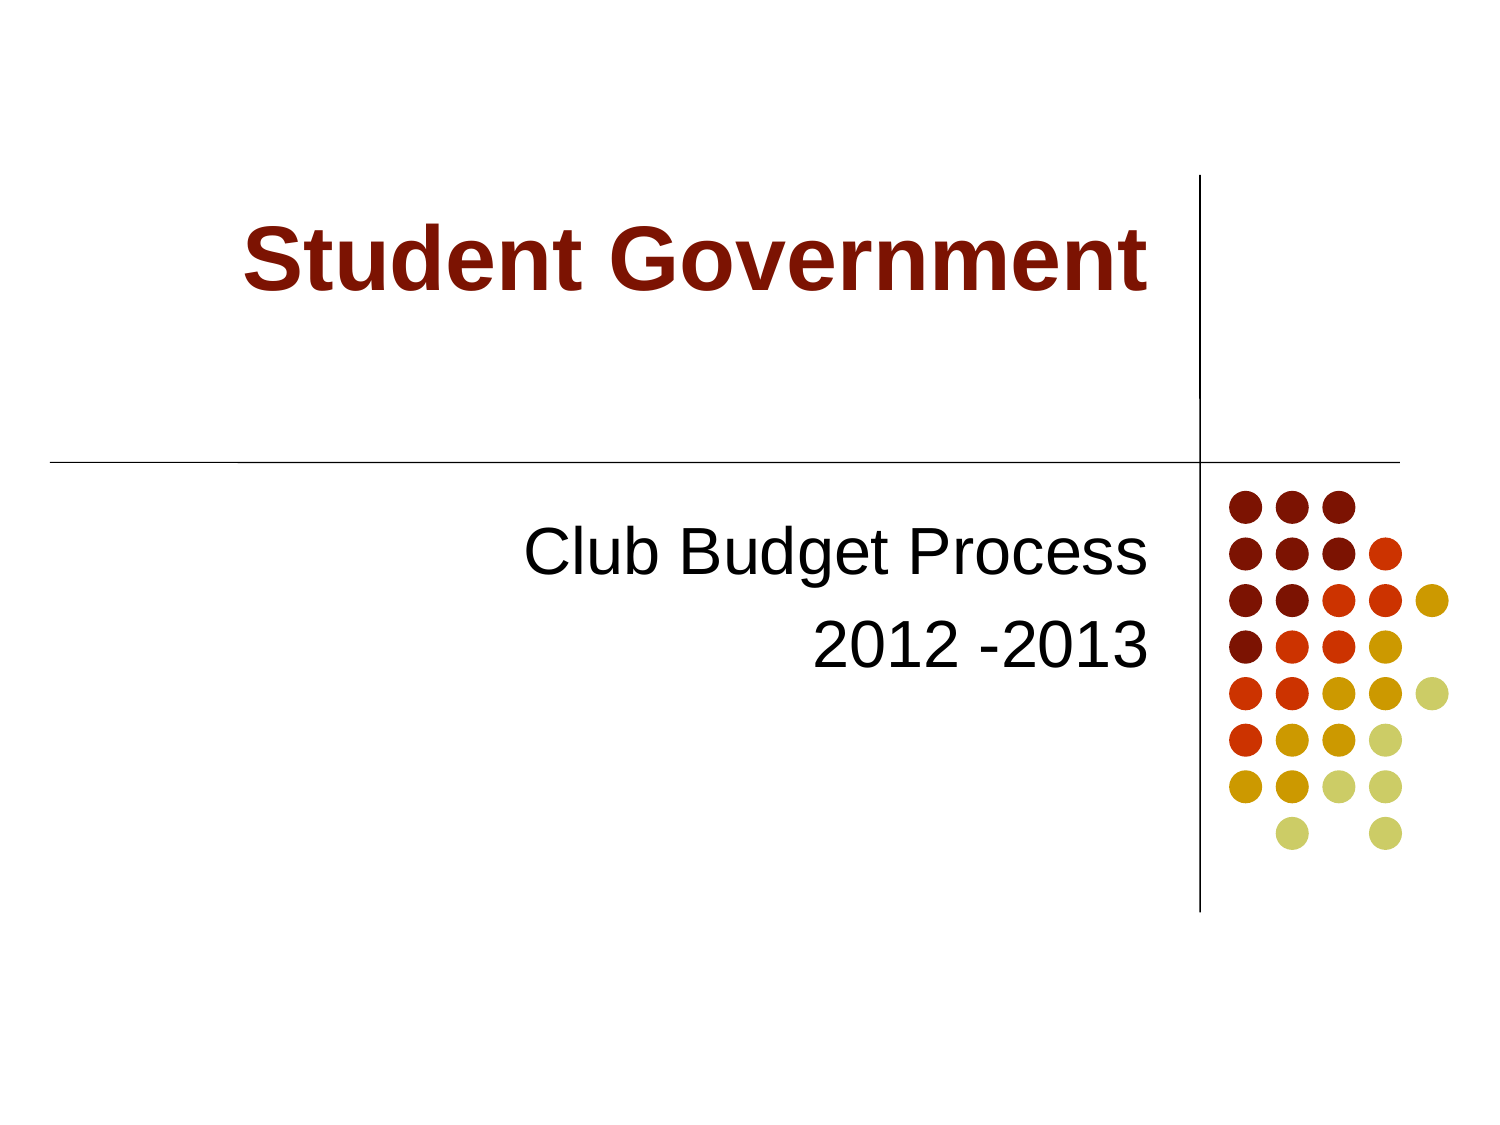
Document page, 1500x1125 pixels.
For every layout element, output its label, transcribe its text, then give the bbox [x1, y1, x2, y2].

title Student Government [51, 76, 1165, 427]
subtitle Club Budget Process 2012 -2013 [139, 499, 1165, 888]
